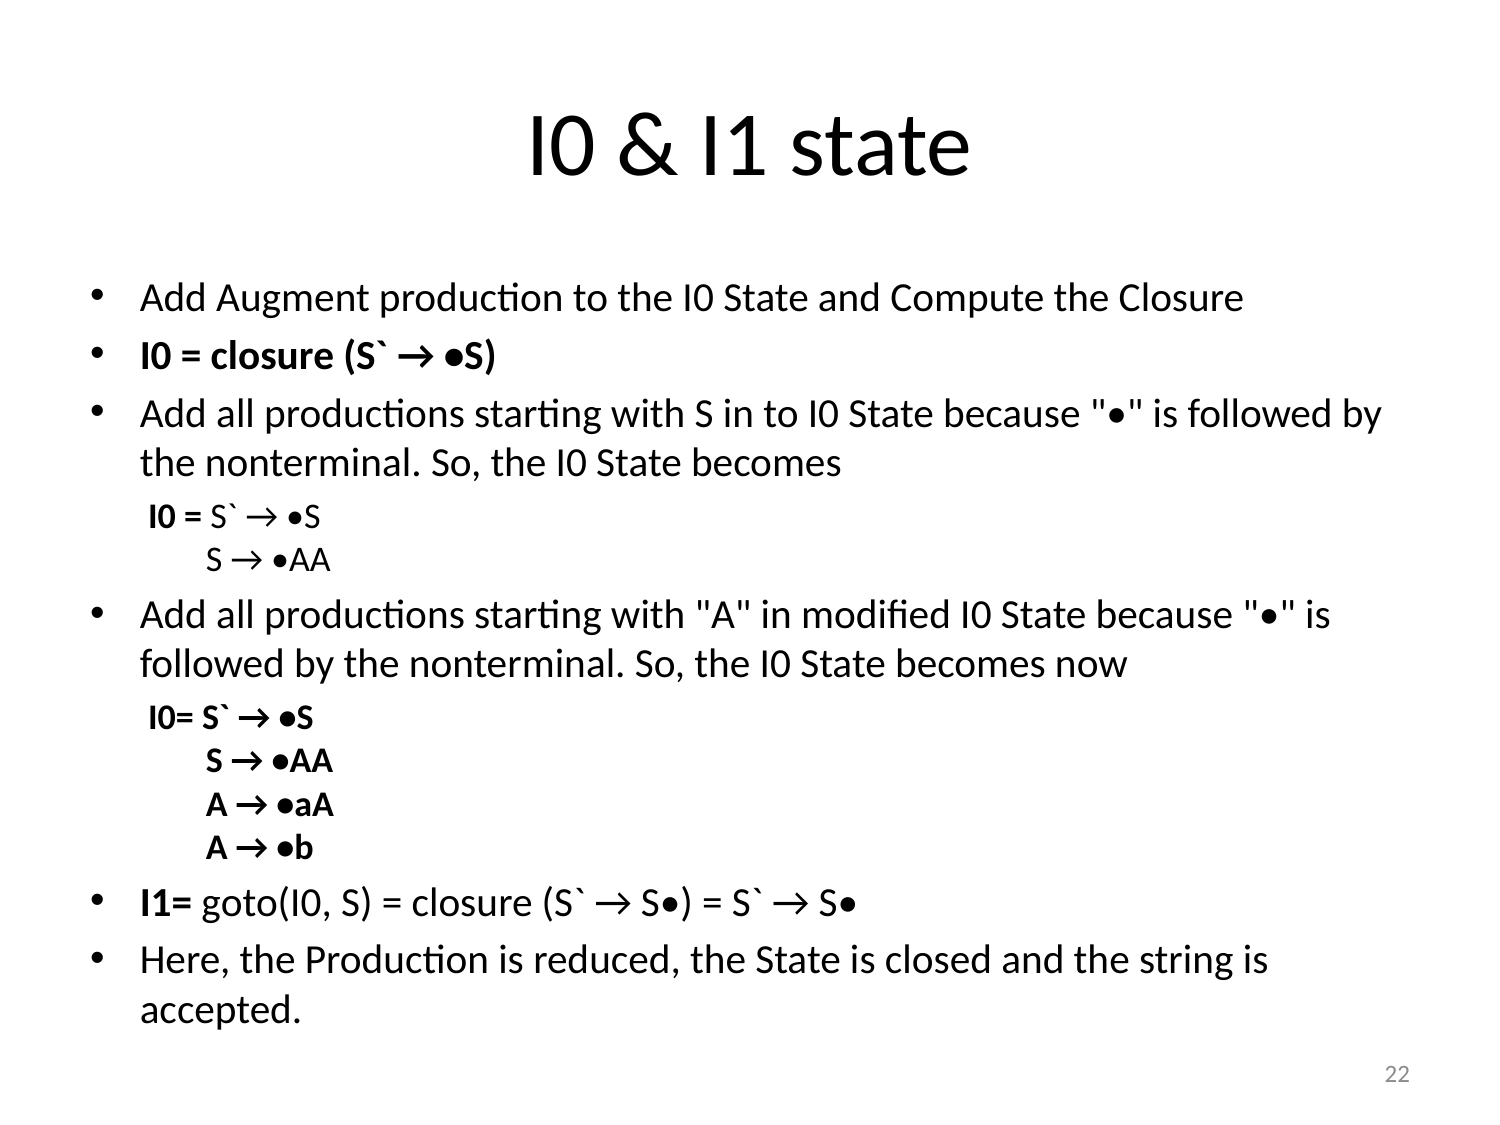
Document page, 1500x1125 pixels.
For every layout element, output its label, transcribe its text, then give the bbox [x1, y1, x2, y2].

title I0 & I1 state [75, 45, 1425, 233]
list Add Augment production to the I0 State and Compute the Closure I0 = closure (S` → •S) Add all productions starting with S in to I0 State because "•" is followed by the nonterminal. So, the I0 State becomes I0 = S` → •S S → •AA Add all productions starting with "A" in modified I0 State because "•" is followed by the nonterminal. So, the I0 State becomes now I0= S` → •S S → •AA A → •aA A → •b I1= goto(I0, S) = closure (S` → S•) = S` → S• Here, the Production is reduced, the State is closed and the string is accepted. [75, 262, 1425, 1050]
slide_number 22 [1074, 1042, 1425, 1103]
